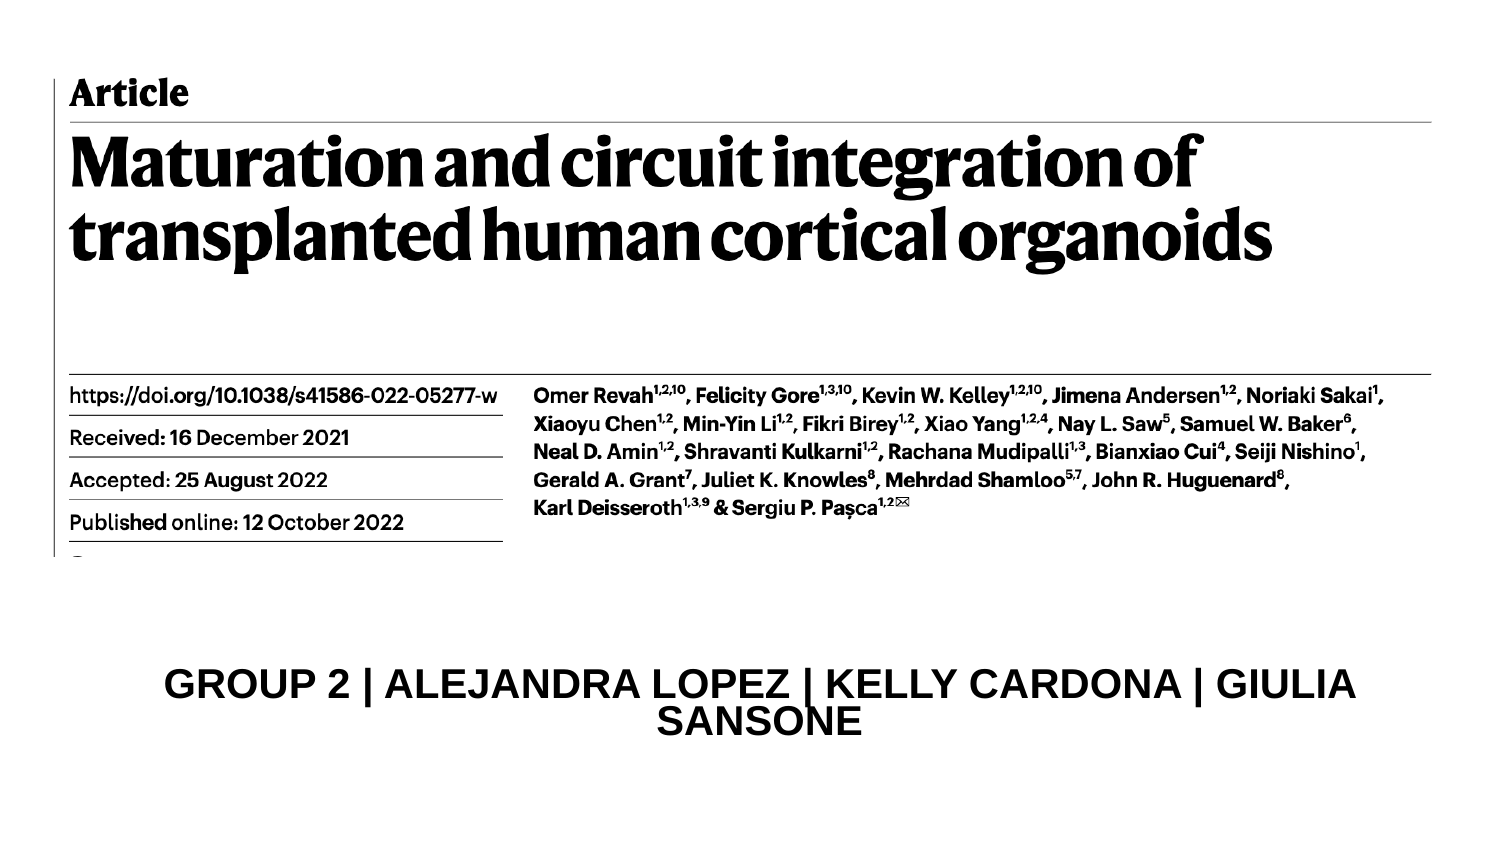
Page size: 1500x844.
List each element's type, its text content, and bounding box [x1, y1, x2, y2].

subtitle GROUP 2 | ALEJANDRA LOPEZ | KELLY CARDONA | GIULIA SANSONE [60, 653, 1459, 784]
picture [31, 40, 1439, 558]
